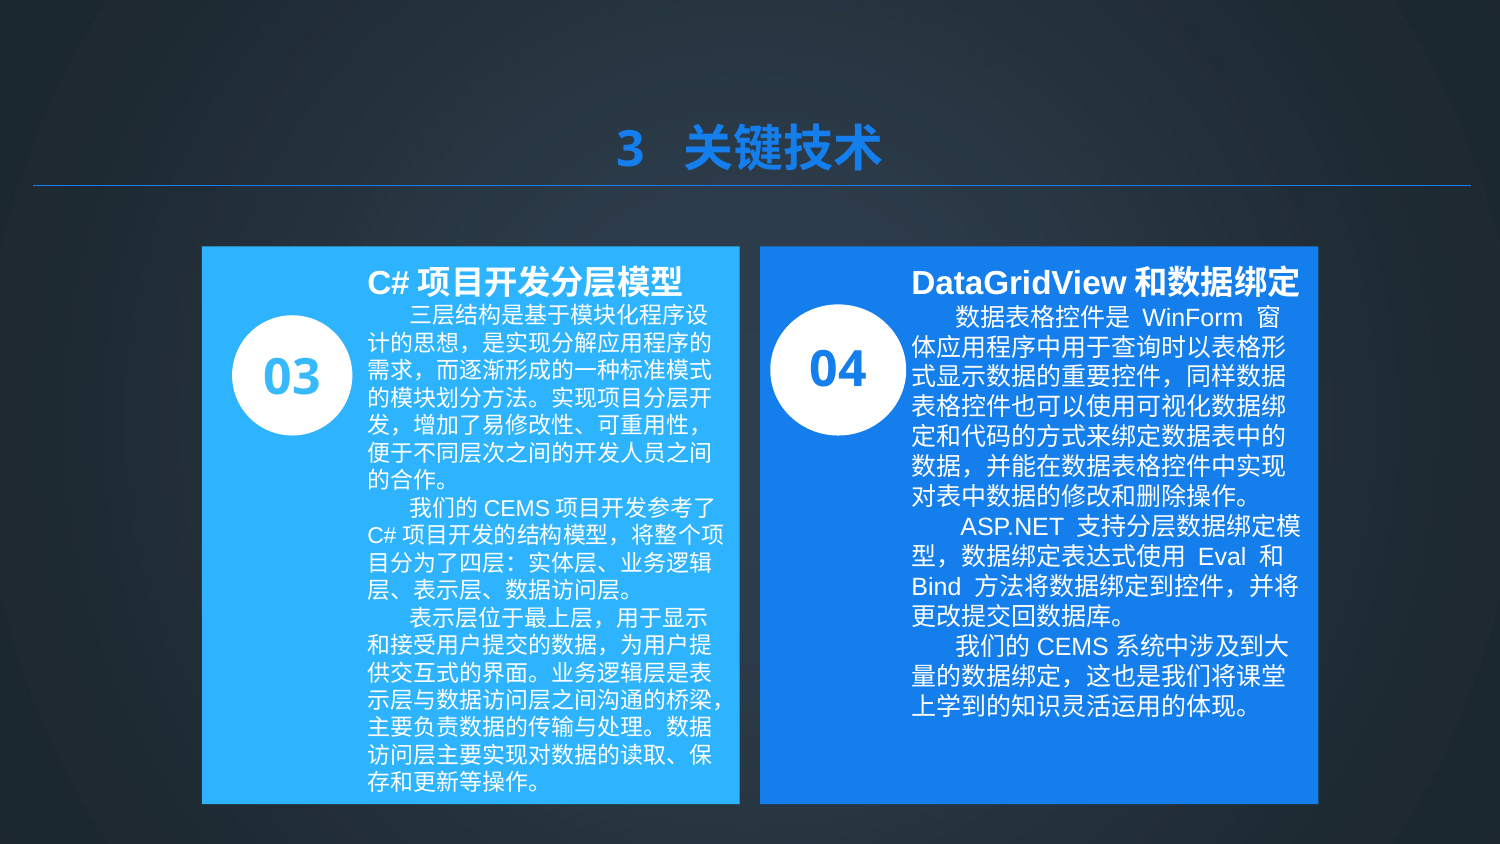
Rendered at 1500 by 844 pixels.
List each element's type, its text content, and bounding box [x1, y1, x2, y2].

text_box C#项目开发分层模型 三层结构是基于模块化程序设计的思想，是实现分解应用程序的需求，而逐渐形成的一种标准模式的模块划分方法。实现项目分层开发，增加了易修改性、可重用性，便于不同层次之间的开发人员之间的合作。 我们的CEMS项目开发参考了C#项目开发的结构模型，将整个项目分为了四层：实体层、业务逻辑层、表示层、数据访问层。 表示层位于最上层，用于显示和接受用户提交的数据，为用户提供交互式的界面。业务逻辑层是表示层与数据访问层之间沟通的桥梁，主要负责数据的传输与处理。数据访问层主要实现对数据的读取、保存和更新等操作。 [352, 253, 740, 803]
text_box [759, 245, 1319, 805]
text_box 3 关键技术 [602, 109, 898, 184]
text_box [232, 315, 353, 436]
text_box DataGridView和数据绑定 数据表格控件是 WinForm 窗体应用程序中用于查询时以表格形式显示数据的重要控件，同样数据表格控件也可以使用可视化数据绑定和代码的方式来绑定数据表中的数据，并能在数据表格控件中实现对表中数据的修改和删除操作。 ASP.NET 支持分层数据绑定模型，数据绑定表达式使用 Eval 和 Bind 方法将数据绑定到控件，并将更改提交回数据库。 我们的CEMS系统中涉及到大量的数据绑定，这也是我们将课堂上学到的知识灵活运用的体现。 [896, 253, 1319, 728]
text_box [770, 304, 907, 436]
text_box [201, 245, 741, 805]
picture [0, 0, 1500, 844]
